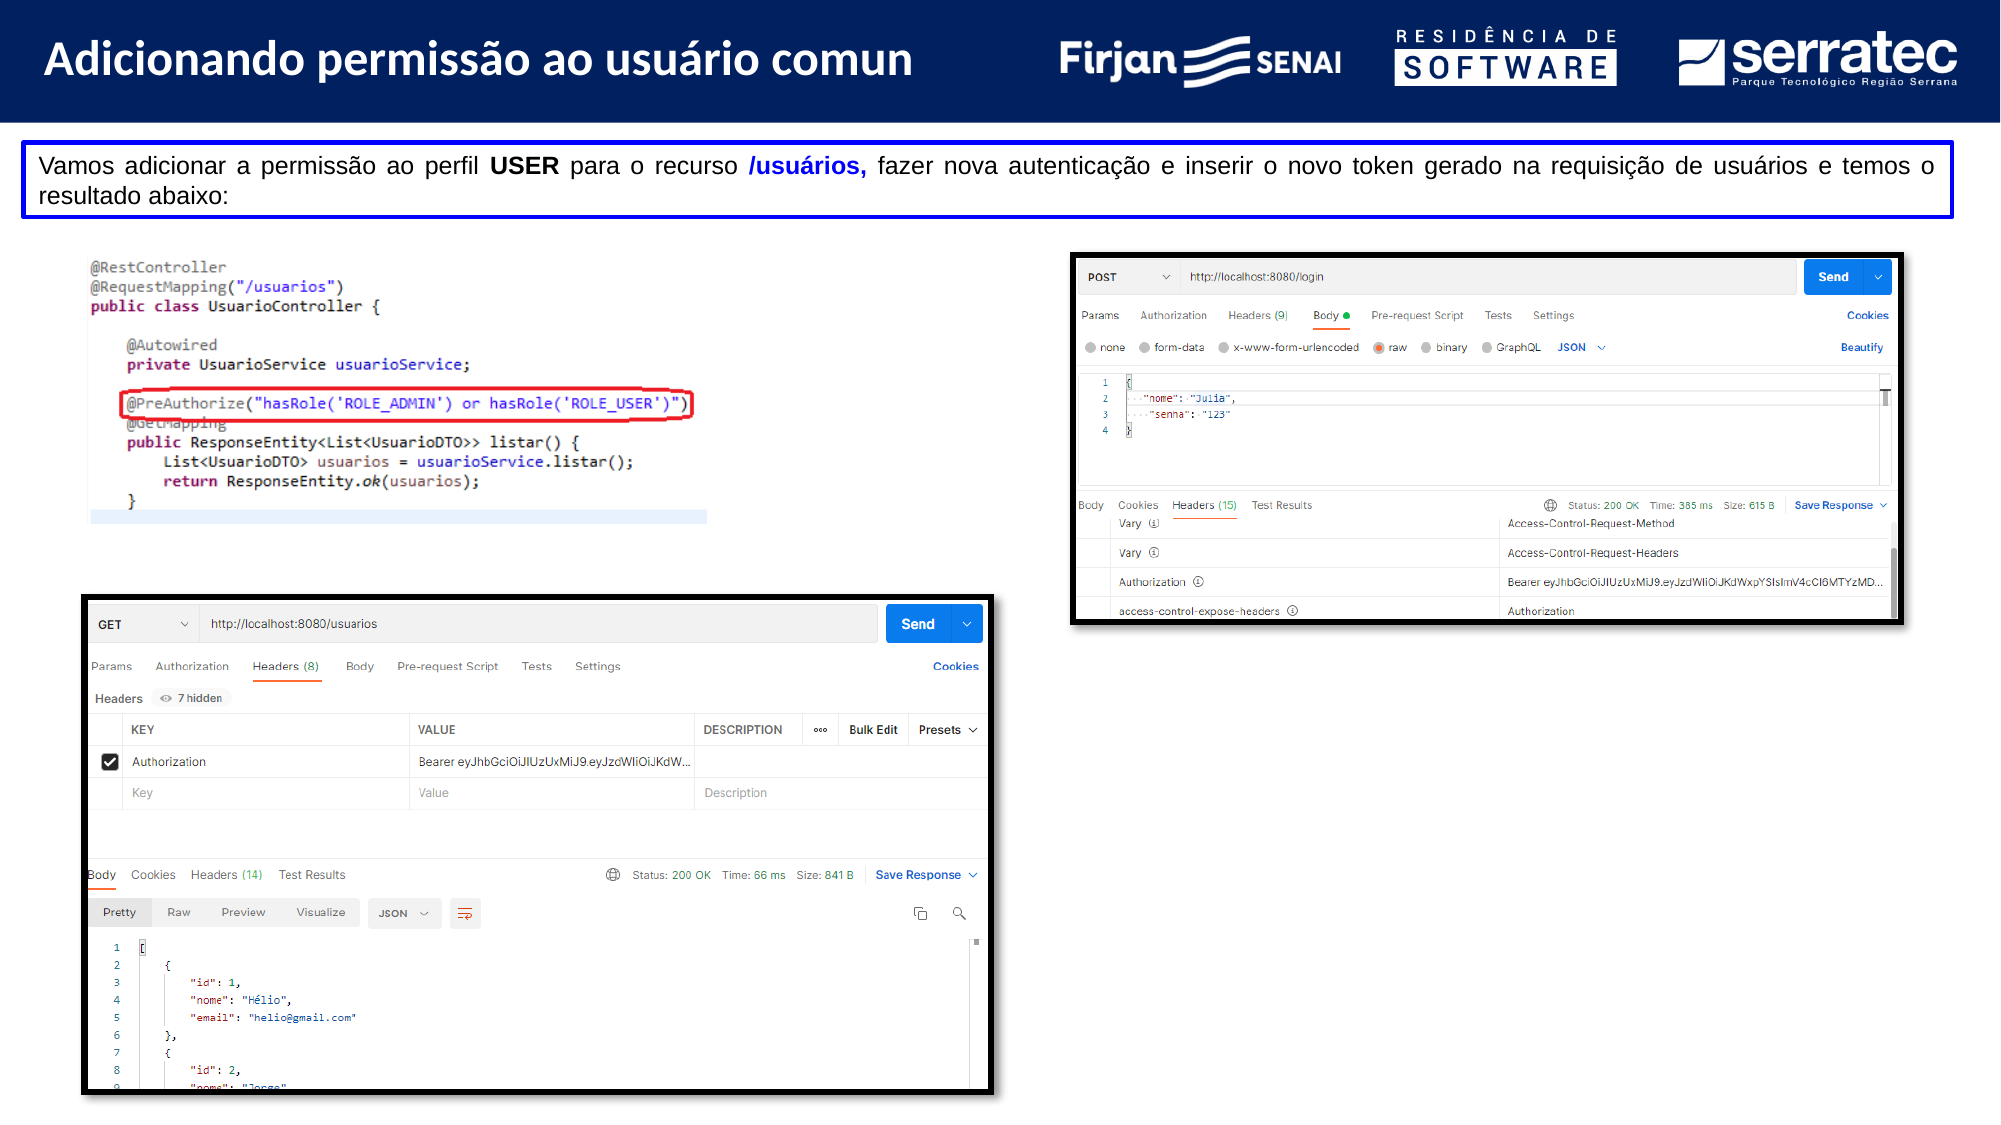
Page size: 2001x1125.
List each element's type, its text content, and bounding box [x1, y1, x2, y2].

picture [87, 600, 988, 1089]
picture [87, 257, 707, 524]
text_box Vamos adicionar a permissão ao perfil USER para o recurso /usuários, fazer nova autenticação e inserir o novo token gerado na requisição de usuários e temos o resultado abaixo: [23, 142, 1953, 218]
picture [1679, 31, 1957, 87]
title Adicionando permissão ao usuário comun [23, 5, 1076, 113]
picture [1076, 17, 1652, 107]
picture [1075, 257, 1899, 619]
